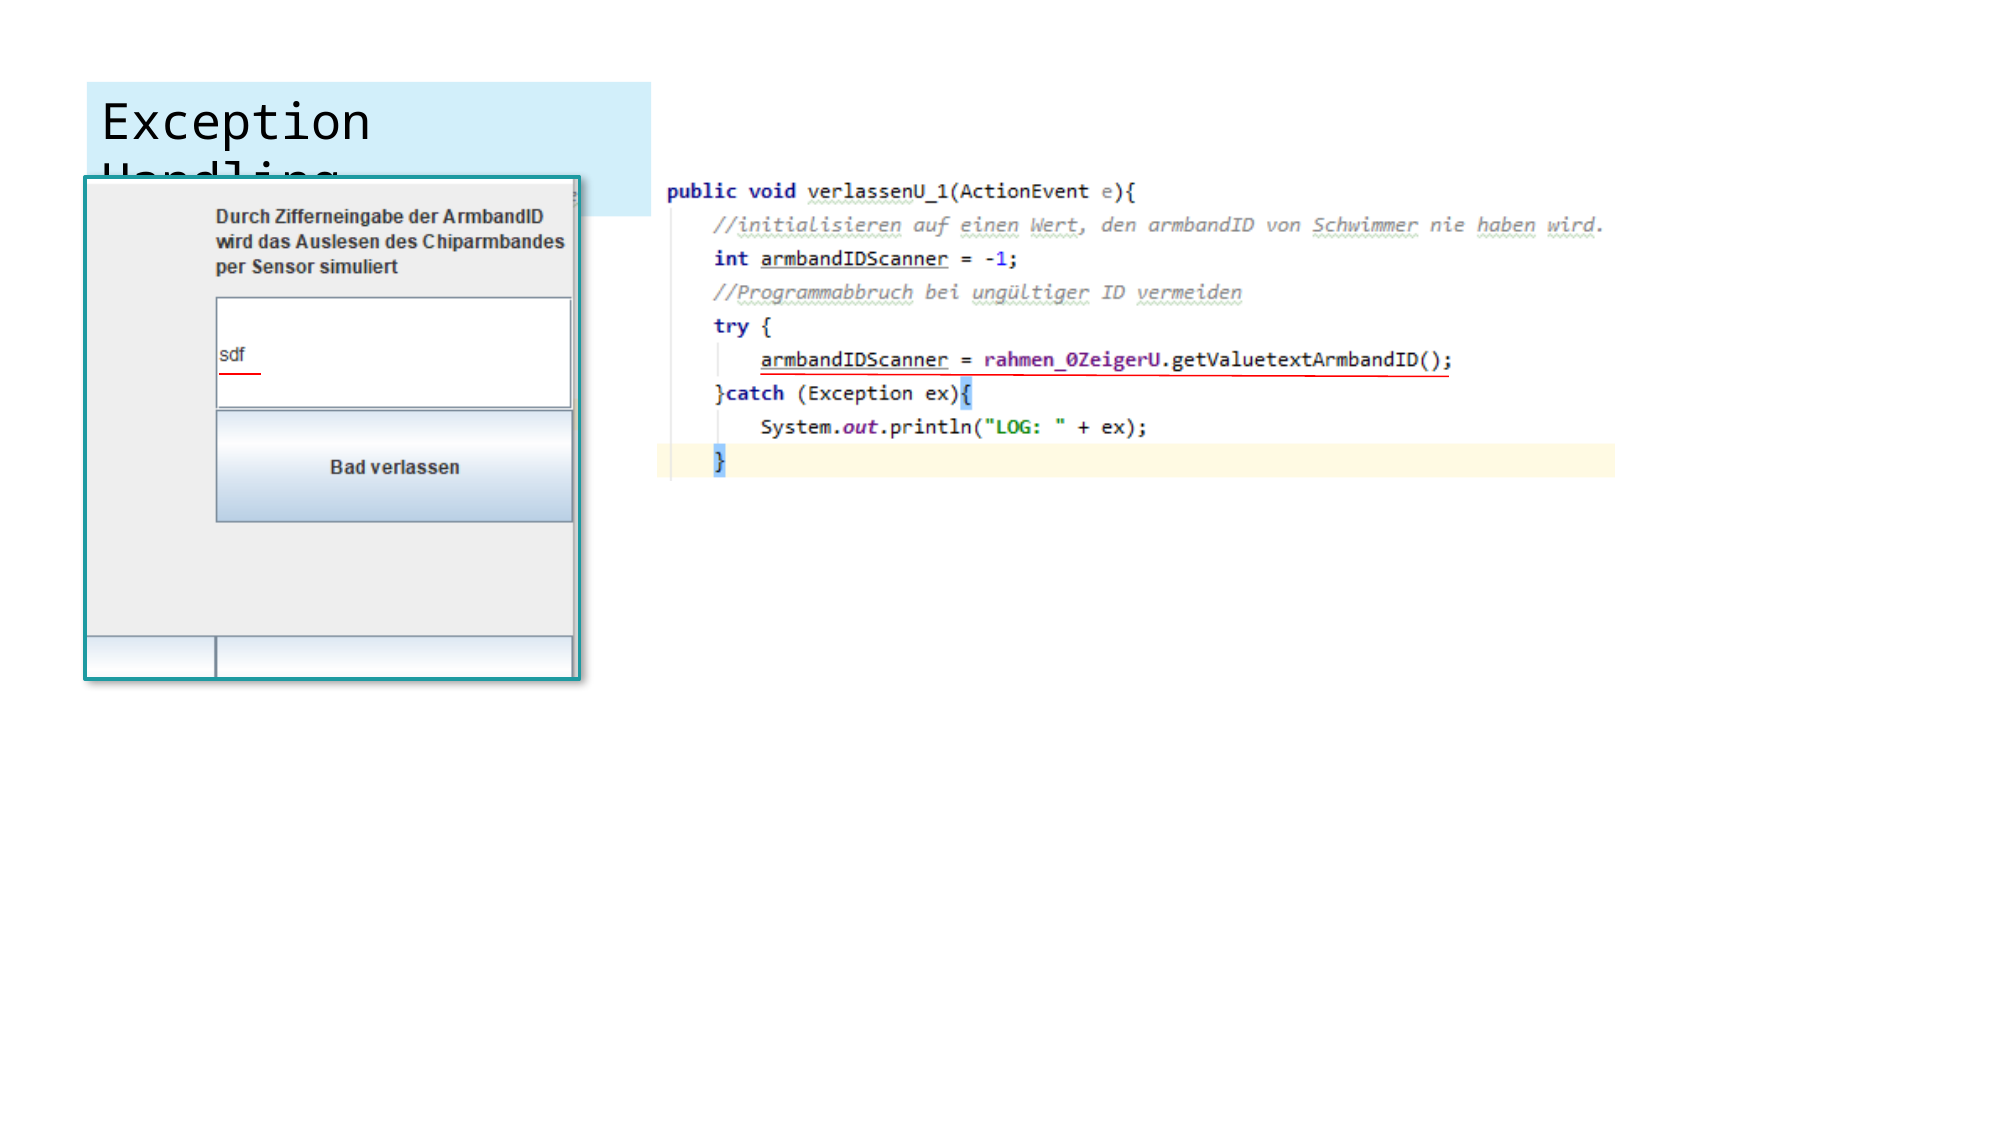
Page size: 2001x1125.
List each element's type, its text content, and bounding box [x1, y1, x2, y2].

picture [86, 178, 578, 678]
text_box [760, 373, 1450, 377]
text_box Exception Handling [86, 81, 652, 217]
picture [657, 178, 1615, 481]
